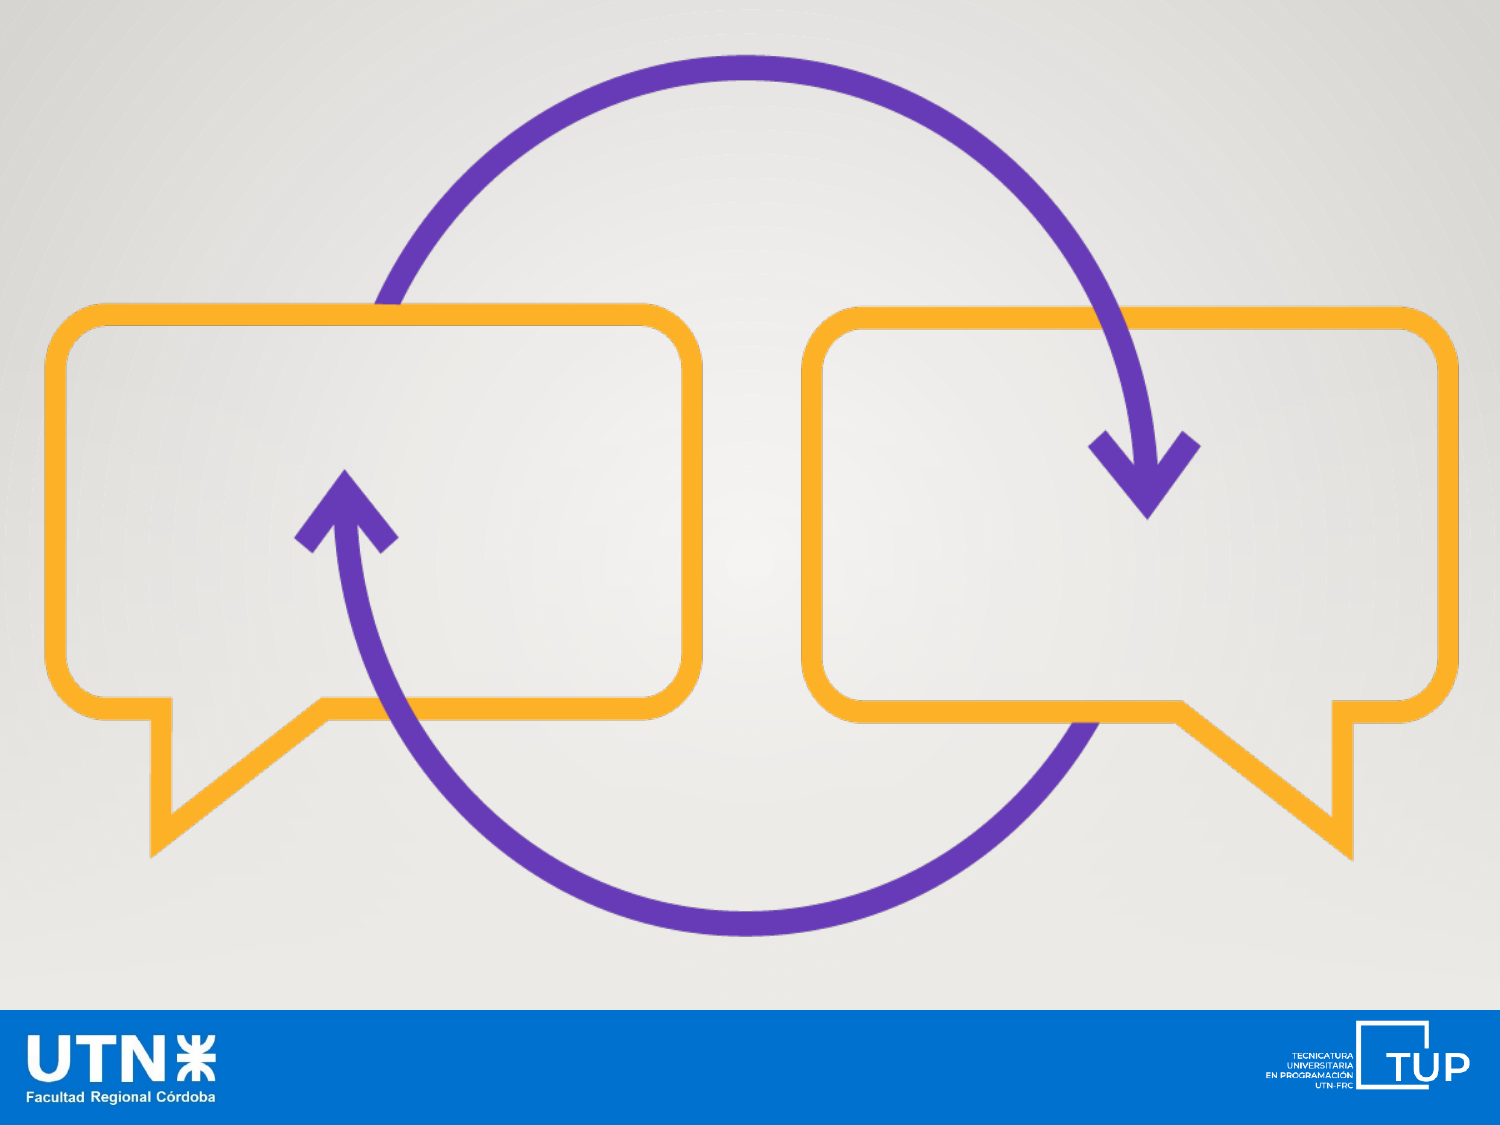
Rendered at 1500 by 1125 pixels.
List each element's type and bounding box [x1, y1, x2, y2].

picture [0, 1011, 1500, 1125]
text_box [0, 1012, 1499, 1125]
picture [0, 0, 1500, 994]
picture [24, 1031, 219, 1106]
